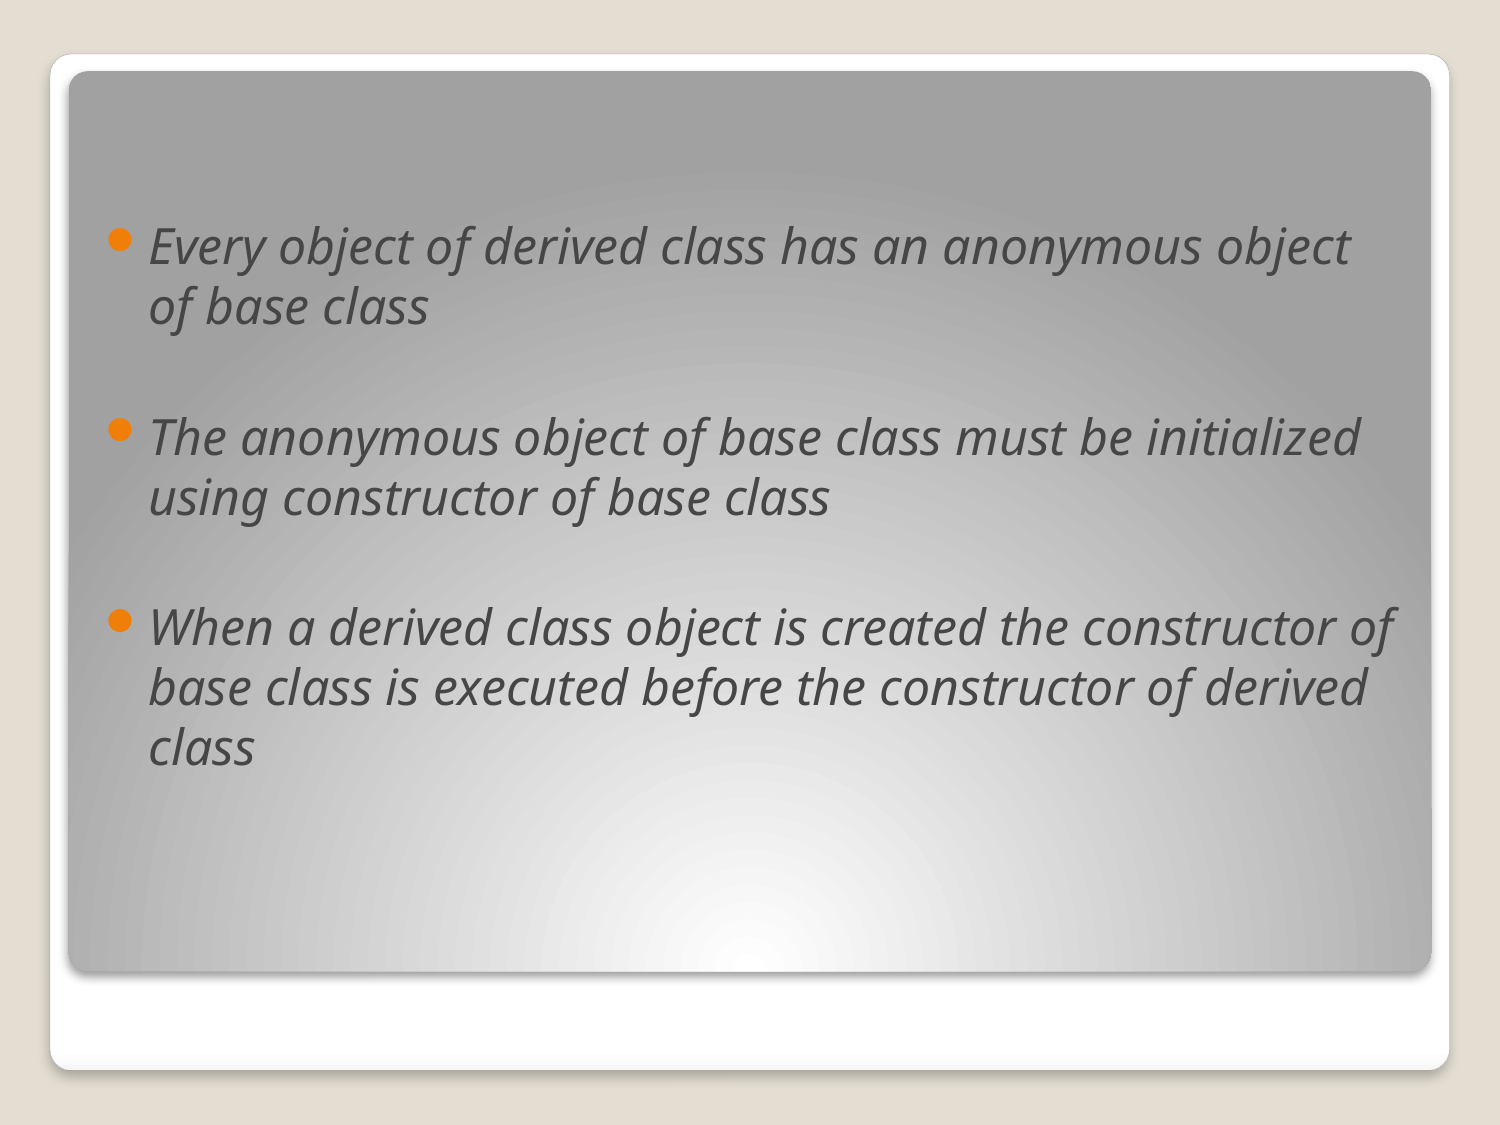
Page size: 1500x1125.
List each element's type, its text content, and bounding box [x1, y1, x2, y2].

list Every object of derived class has an anonymous object of base class The anonymous object of base class must be initialized using constructor of base class When a derived class object is created the constructor of base class is executed before the constructor of derived class [75, 200, 1418, 887]
